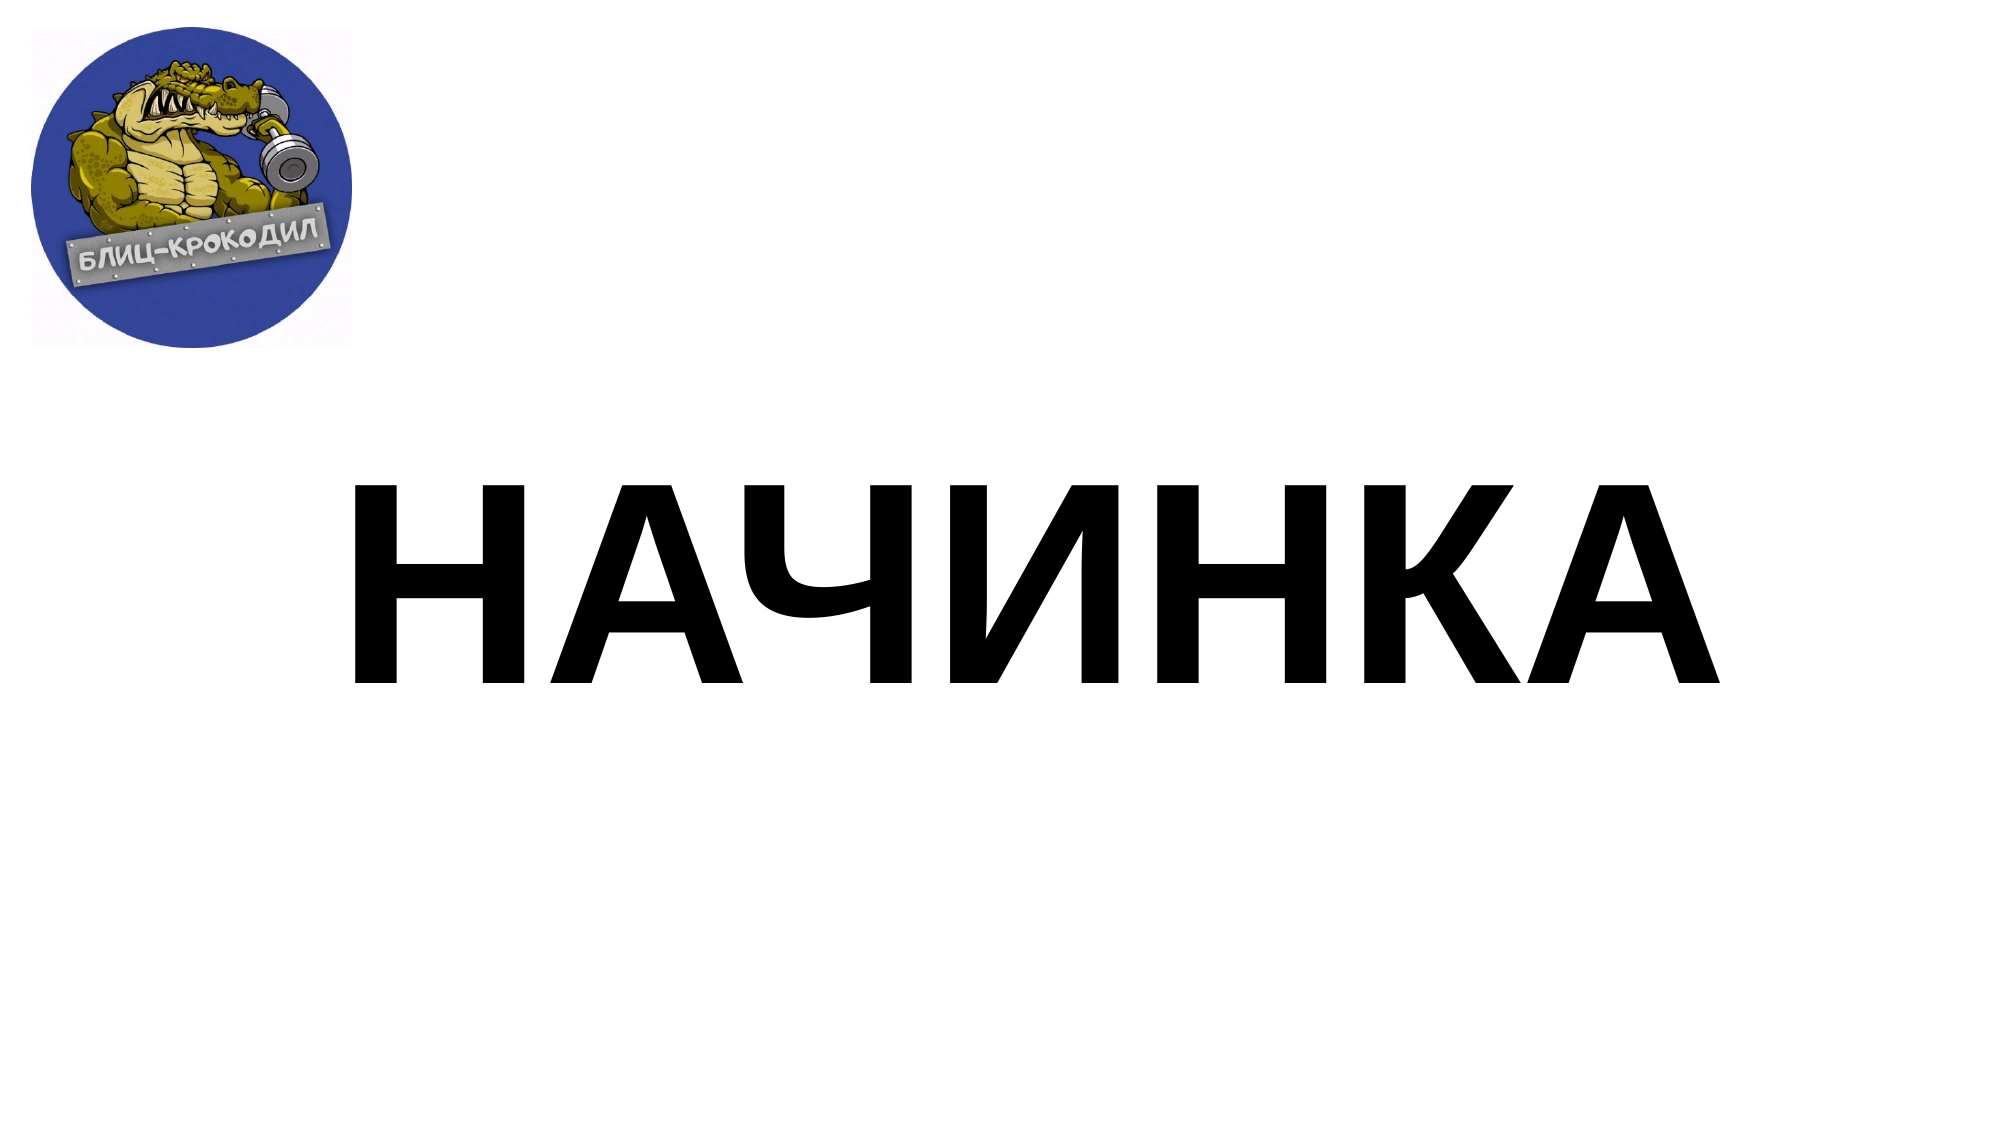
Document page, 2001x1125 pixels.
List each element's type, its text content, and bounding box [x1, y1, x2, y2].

title НАЧИНКА [282, 361, 1783, 754]
picture [31, 27, 352, 348]
